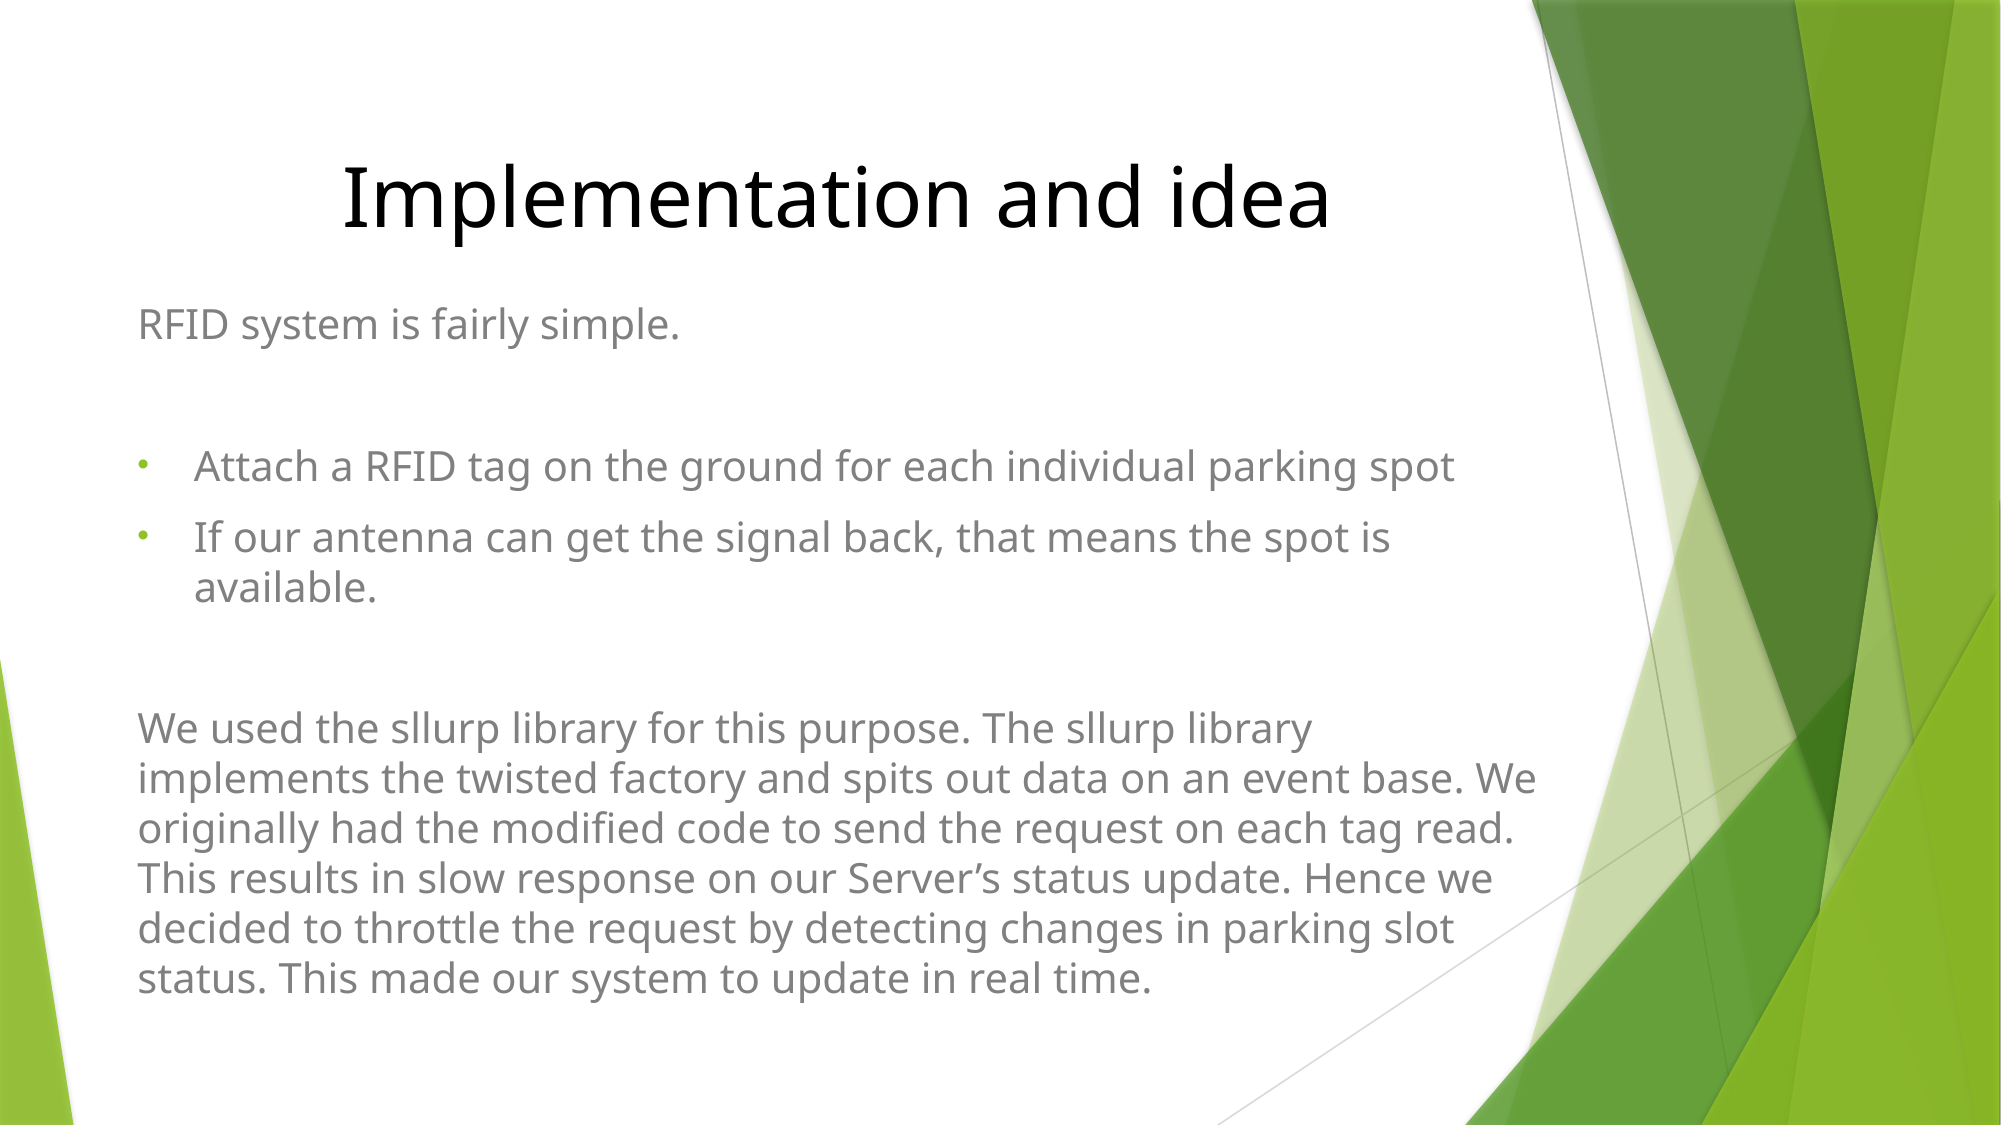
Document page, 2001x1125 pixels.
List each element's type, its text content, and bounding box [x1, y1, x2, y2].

title Implementation and idea [122, 109, 1533, 252]
list RFID system is fairly simple. Attach a RFID tag on the ground for each individual parking spot If our antenna can get the signal back, that means the spot is available. We used the sllurp library for this purpose. The sllurp library implements the twisted factory and spits out data on an event base. We originally had the modified code to send the request on each tag read. This results in slow response on our Server’s status update. Hence we decided to throttle the request by detecting changes in parking slot status. This made our system to update in real time. [122, 290, 1568, 998]
